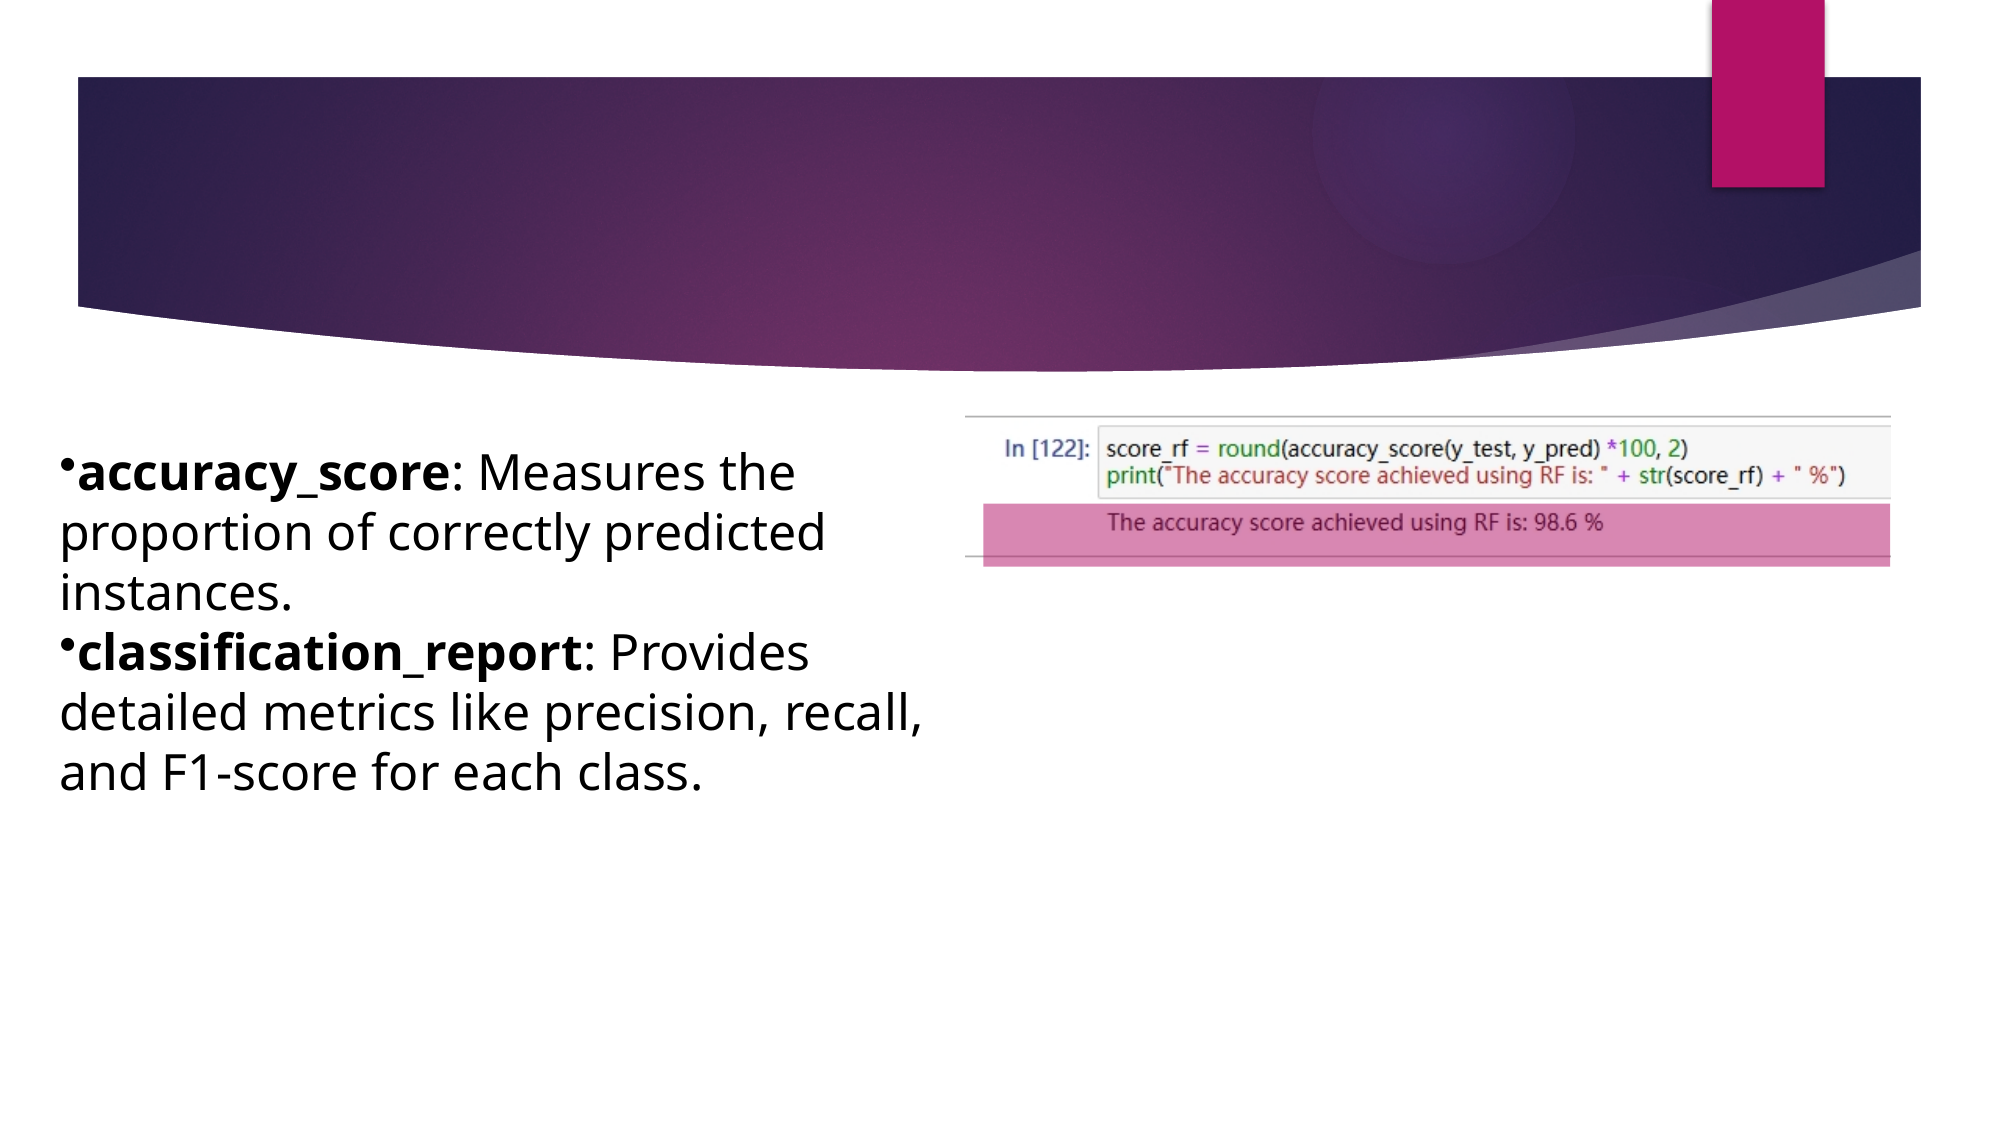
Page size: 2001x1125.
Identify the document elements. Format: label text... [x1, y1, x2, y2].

text_box accuracy_score: Measures the proportion of correctly predicted instances. classification_report: Provides detailed metrics like precision, recall, and F1-score for each class. [44, 433, 1021, 869]
picture [964, 401, 1891, 559]
